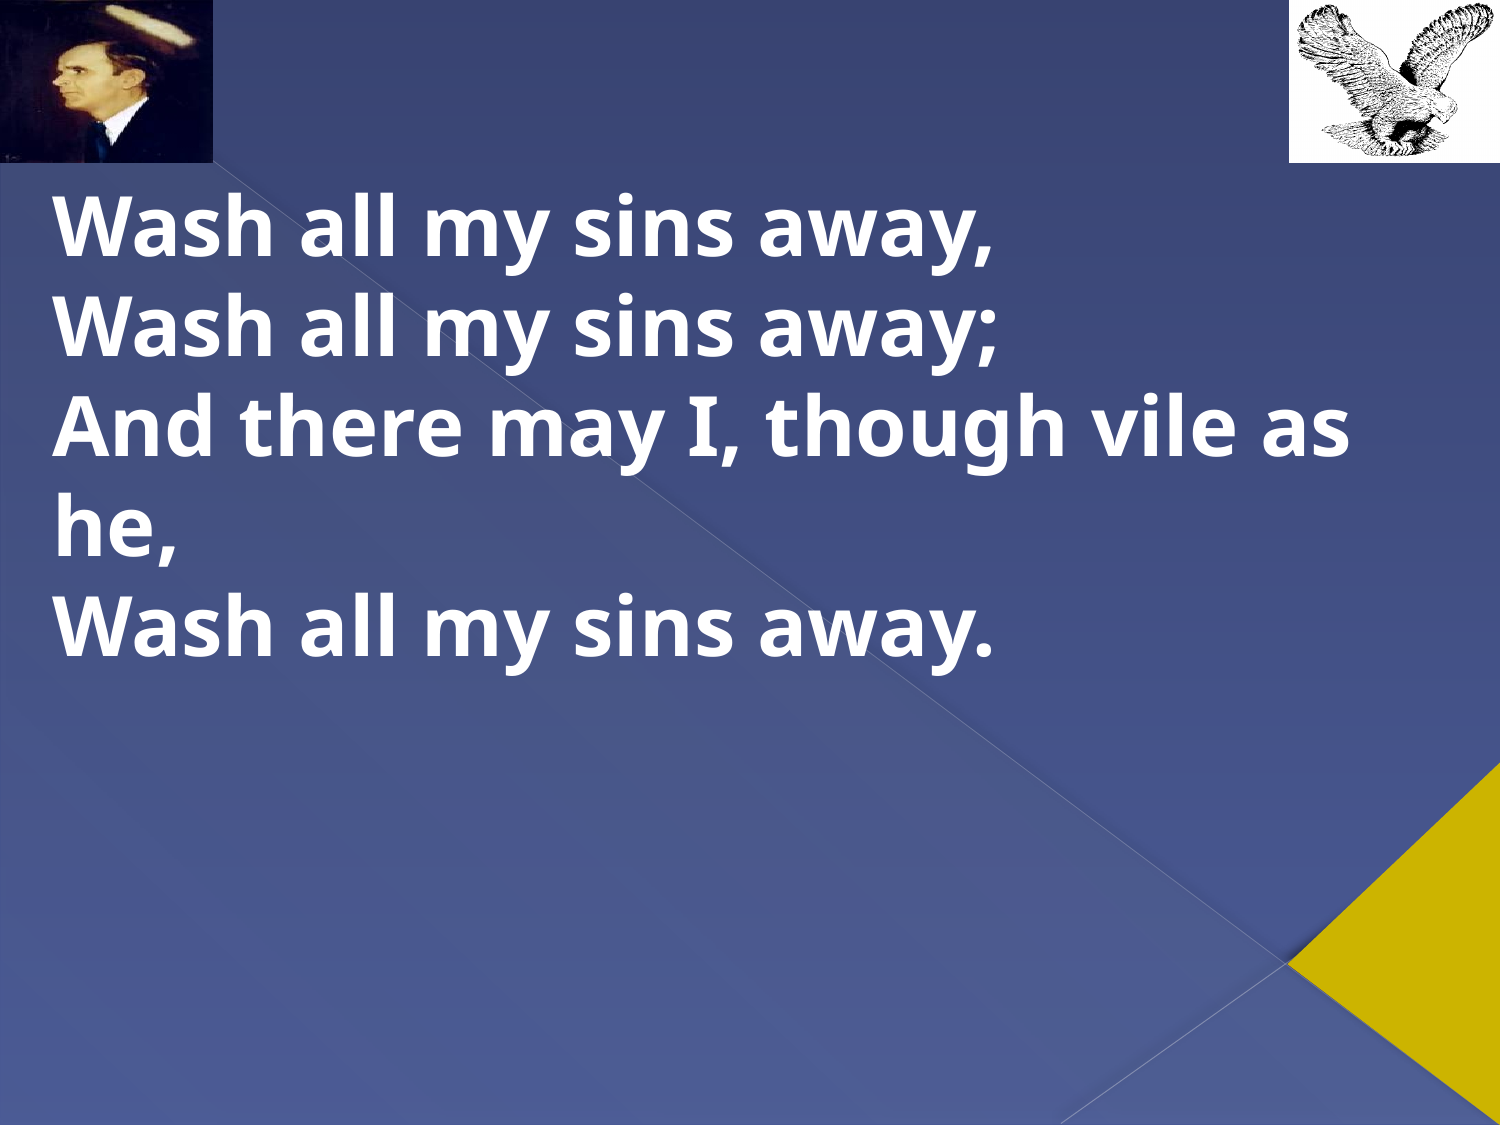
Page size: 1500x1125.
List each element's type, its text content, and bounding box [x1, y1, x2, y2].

picture [1288, 0, 1500, 163]
text_box [1285, 760, 1500, 1125]
text_box Wash all my sins away, Wash all my sins away; And there may I, though vile as he, Wash all my sins away. [37, 165, 1500, 681]
picture [0, 0, 213, 163]
